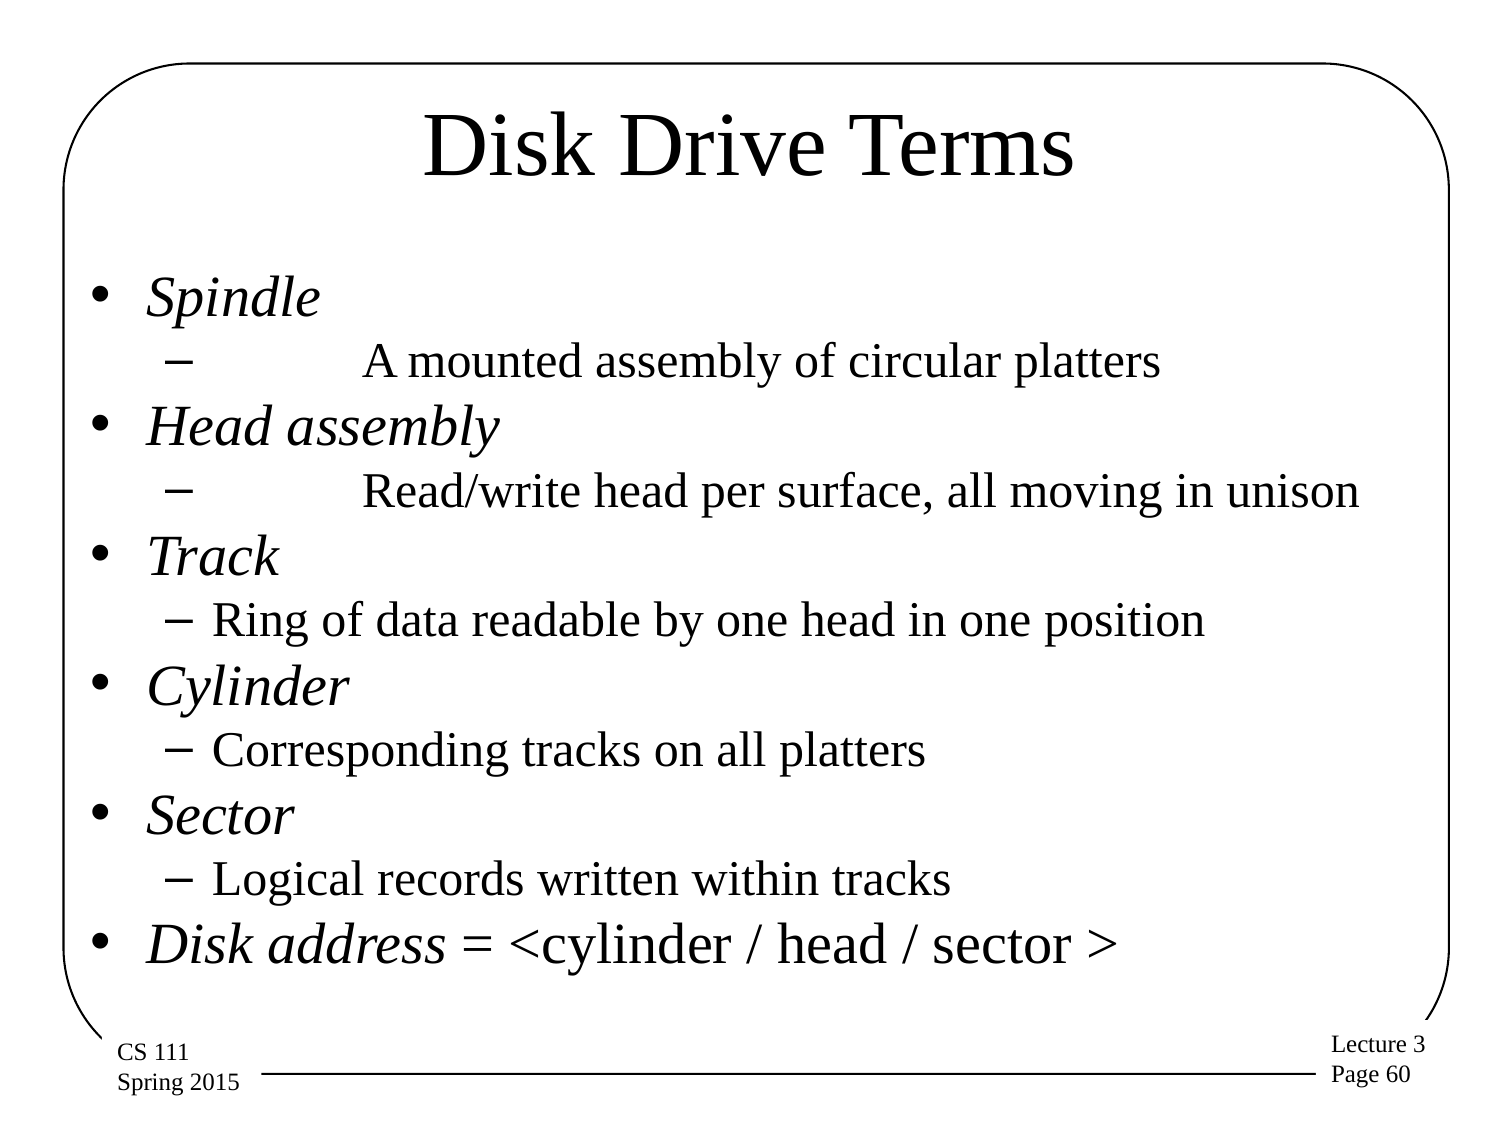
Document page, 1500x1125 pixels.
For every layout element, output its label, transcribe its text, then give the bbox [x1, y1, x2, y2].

title Disk Drive Terms [74, 44, 1426, 233]
list Spindle A mounted assembly of circular platters Head assembly Read/write head per surface, all moving in unison Track Ring of data readable by one head in one position Cylinder Corresponding tracks on all platters Sector Logical records written within tracks Disk address = <cylinder / head / sector > [74, 262, 1426, 1006]
